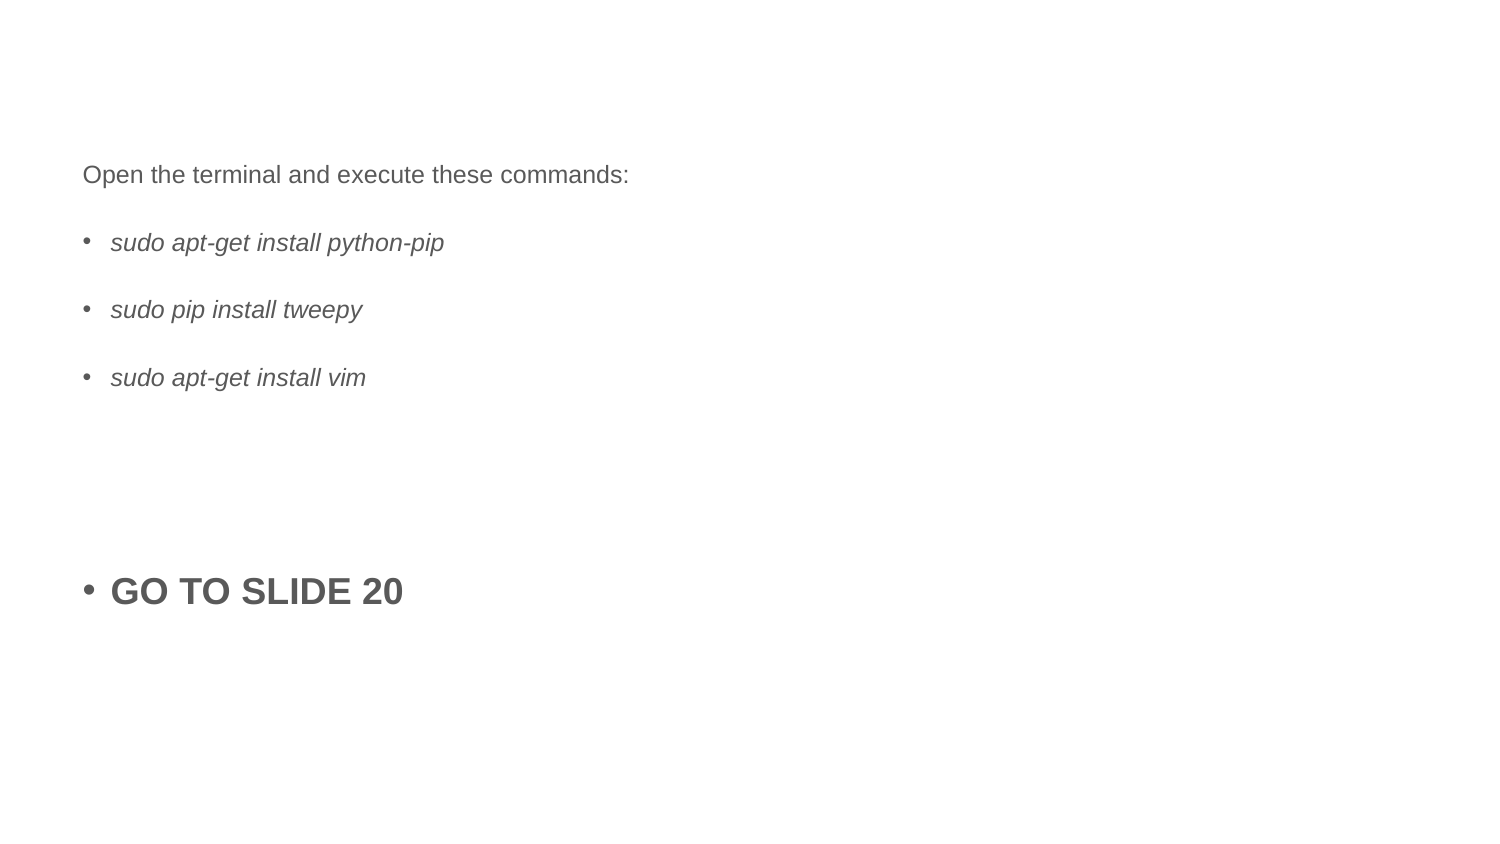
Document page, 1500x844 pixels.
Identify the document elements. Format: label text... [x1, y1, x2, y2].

list Open the terminal and execute these commands: sudo apt-get install python-pip sudo pip install tweepy sudo apt-get install vim GO TO SLIDE 20 [42, 138, 1441, 583]
